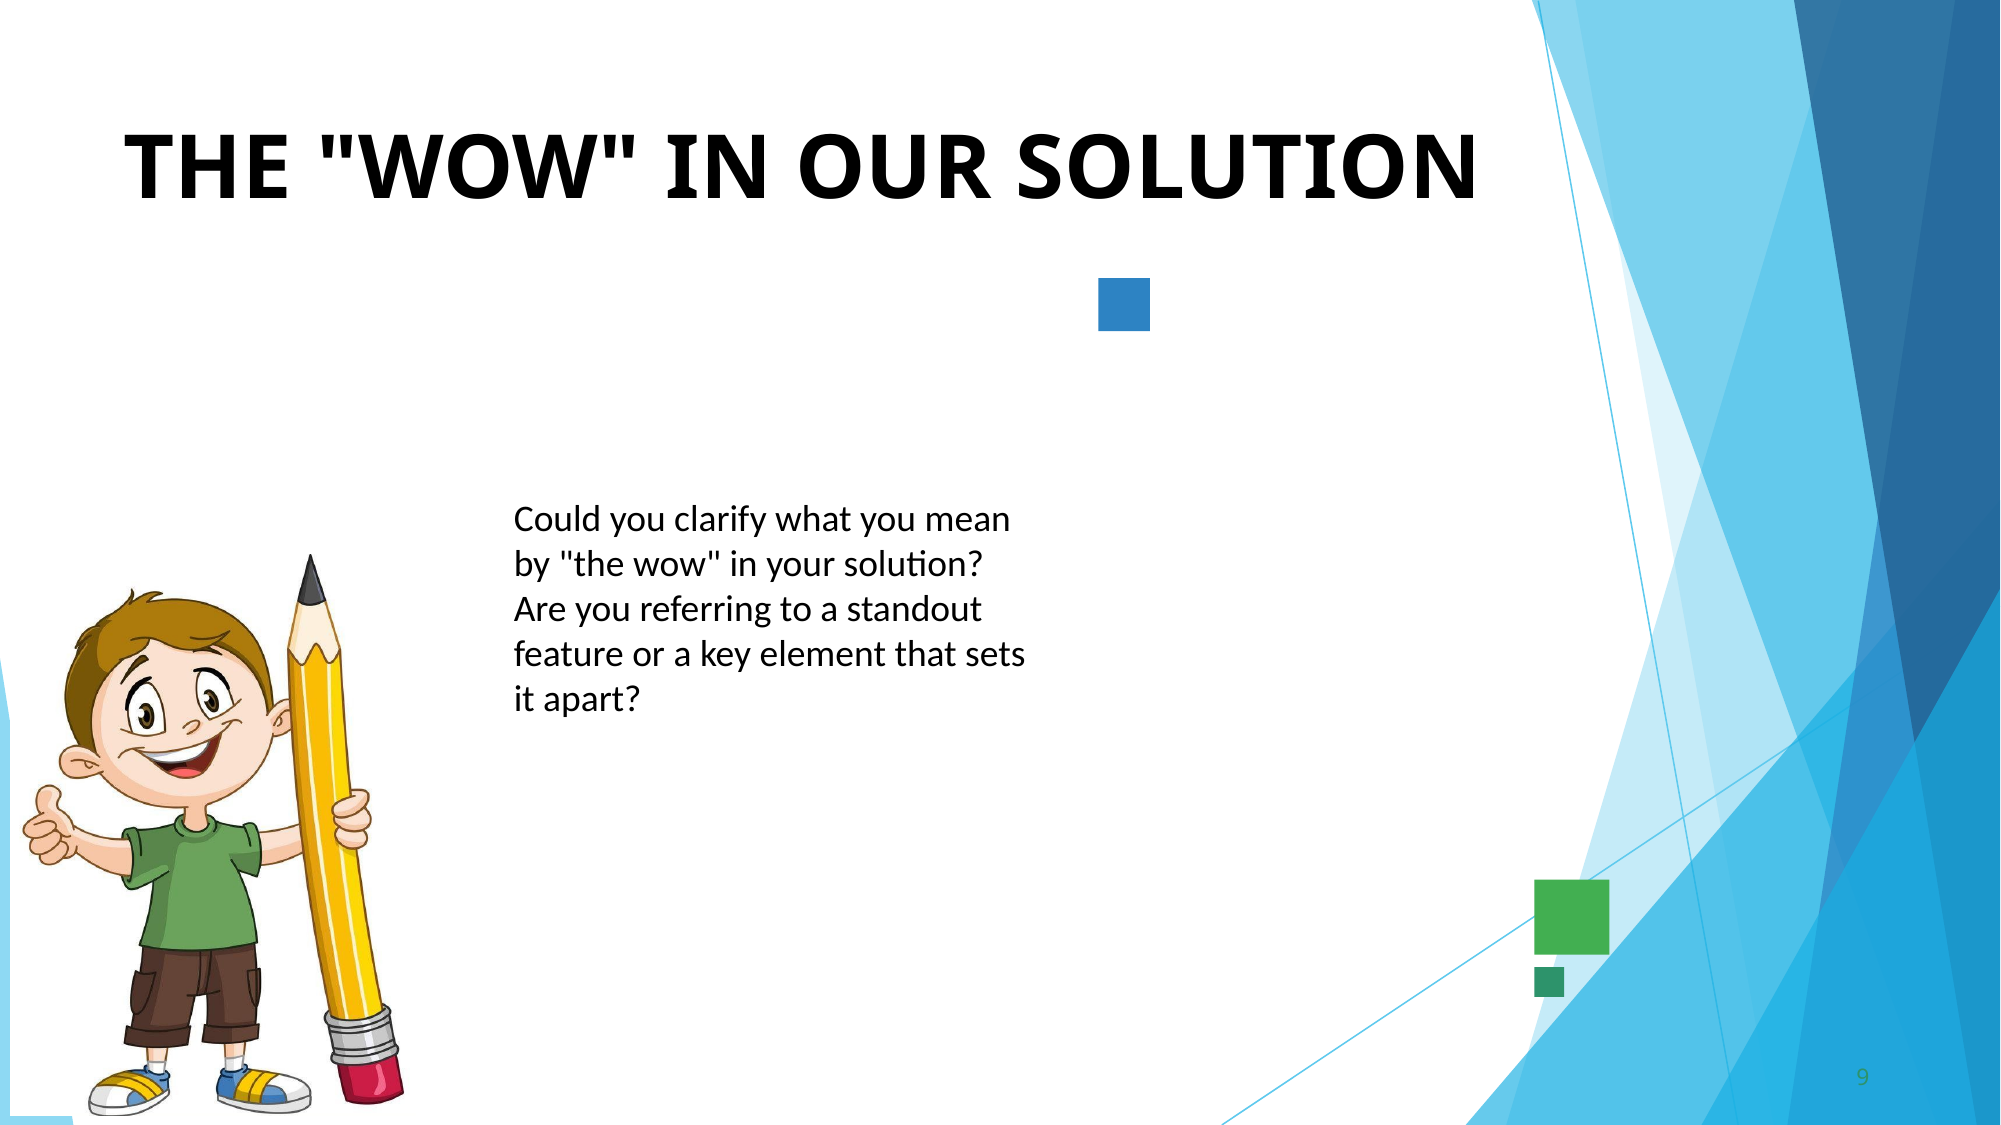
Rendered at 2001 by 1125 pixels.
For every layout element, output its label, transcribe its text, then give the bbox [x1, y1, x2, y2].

text_box [1534, 967, 1565, 997]
text_box [449, 386, 1850, 543]
text_box [1534, 879, 1610, 955]
text_box [1098, 298, 1150, 332]
text_box Could you clarify what you mean by "the wow" in your solution? Are you referring to a standout feature or a key element that sets it apart? [498, 486, 1046, 727]
title THE "WOW" IN OUR SOLUTION [121, 107, 1513, 298]
picture [10, 554, 416, 1116]
text_box 9 [1849, 1061, 1888, 1095]
